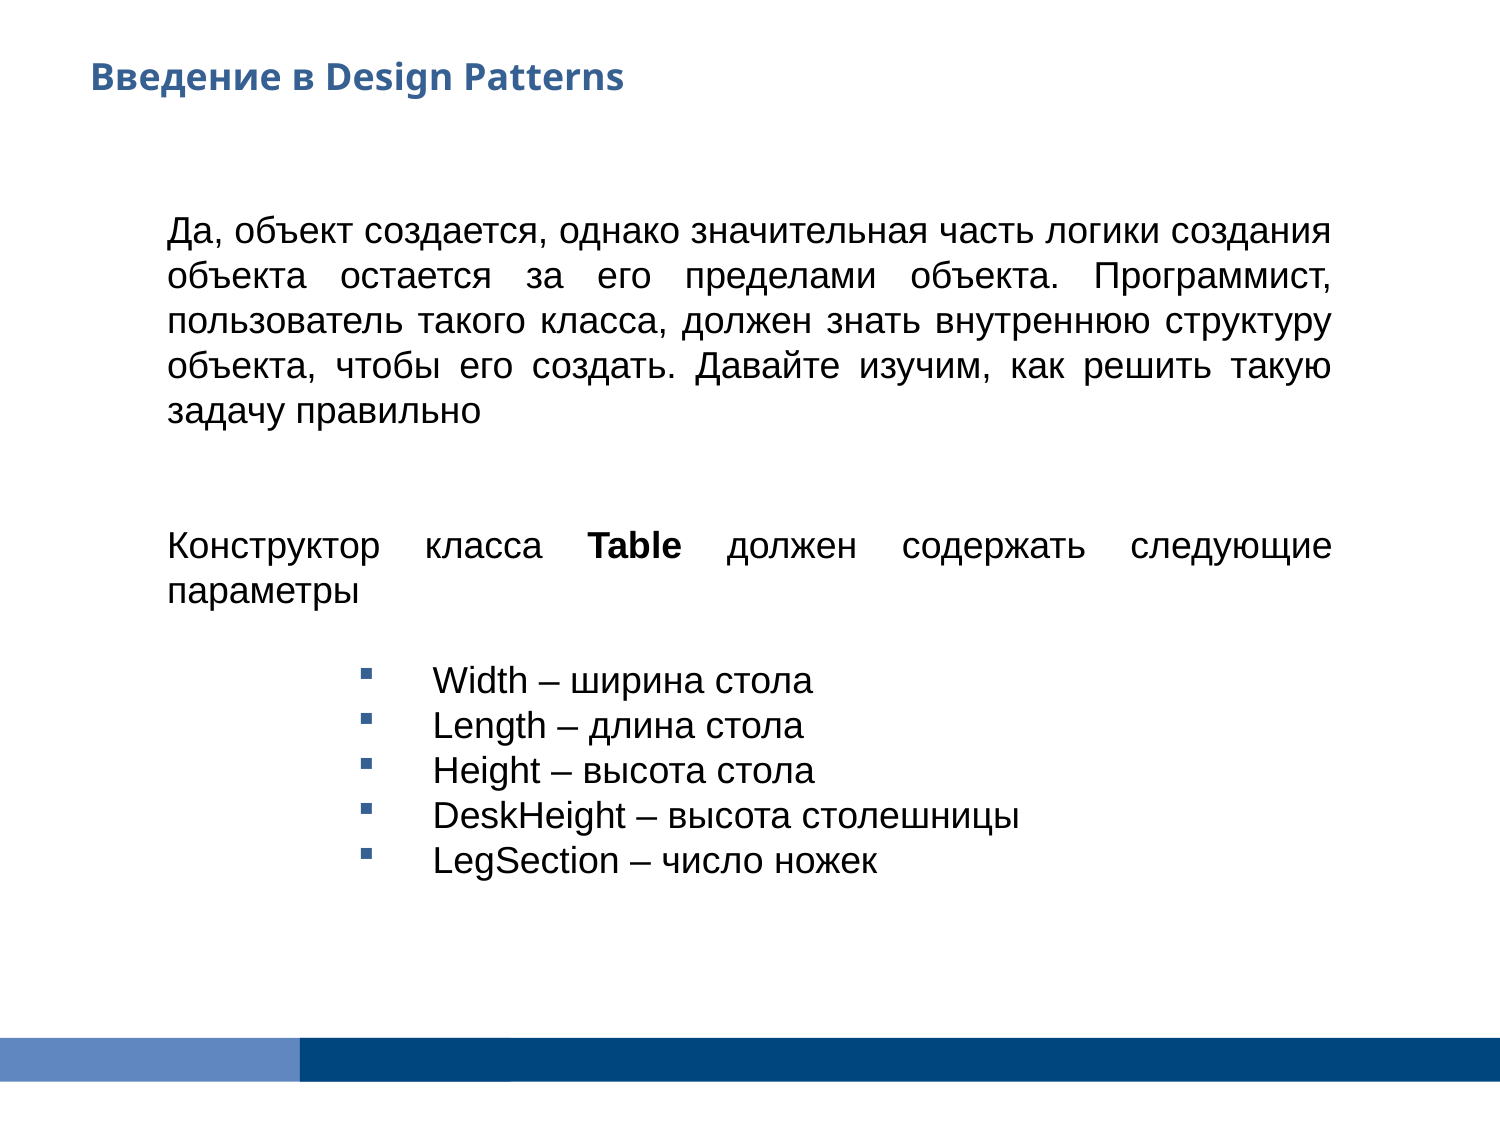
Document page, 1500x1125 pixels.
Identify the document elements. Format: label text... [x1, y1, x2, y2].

text_box Введение в Design Patterns [74, 45, 1425, 163]
text_box Да, объект создается, однако значительная часть логики создания объекта остается за его пределами объекта. Программист, пользователь такого класса, должен знать внутреннюю структуру объекта, чтобы его создать. Давайте изучим, как решить такую задачу правильно Конструктор класса Table должен содержать следующие параметры Width – ширина стола Length – длина стола Height – высота стола DeskHeight – высота столешницы LegSection – число ножек [152, 199, 1348, 979]
